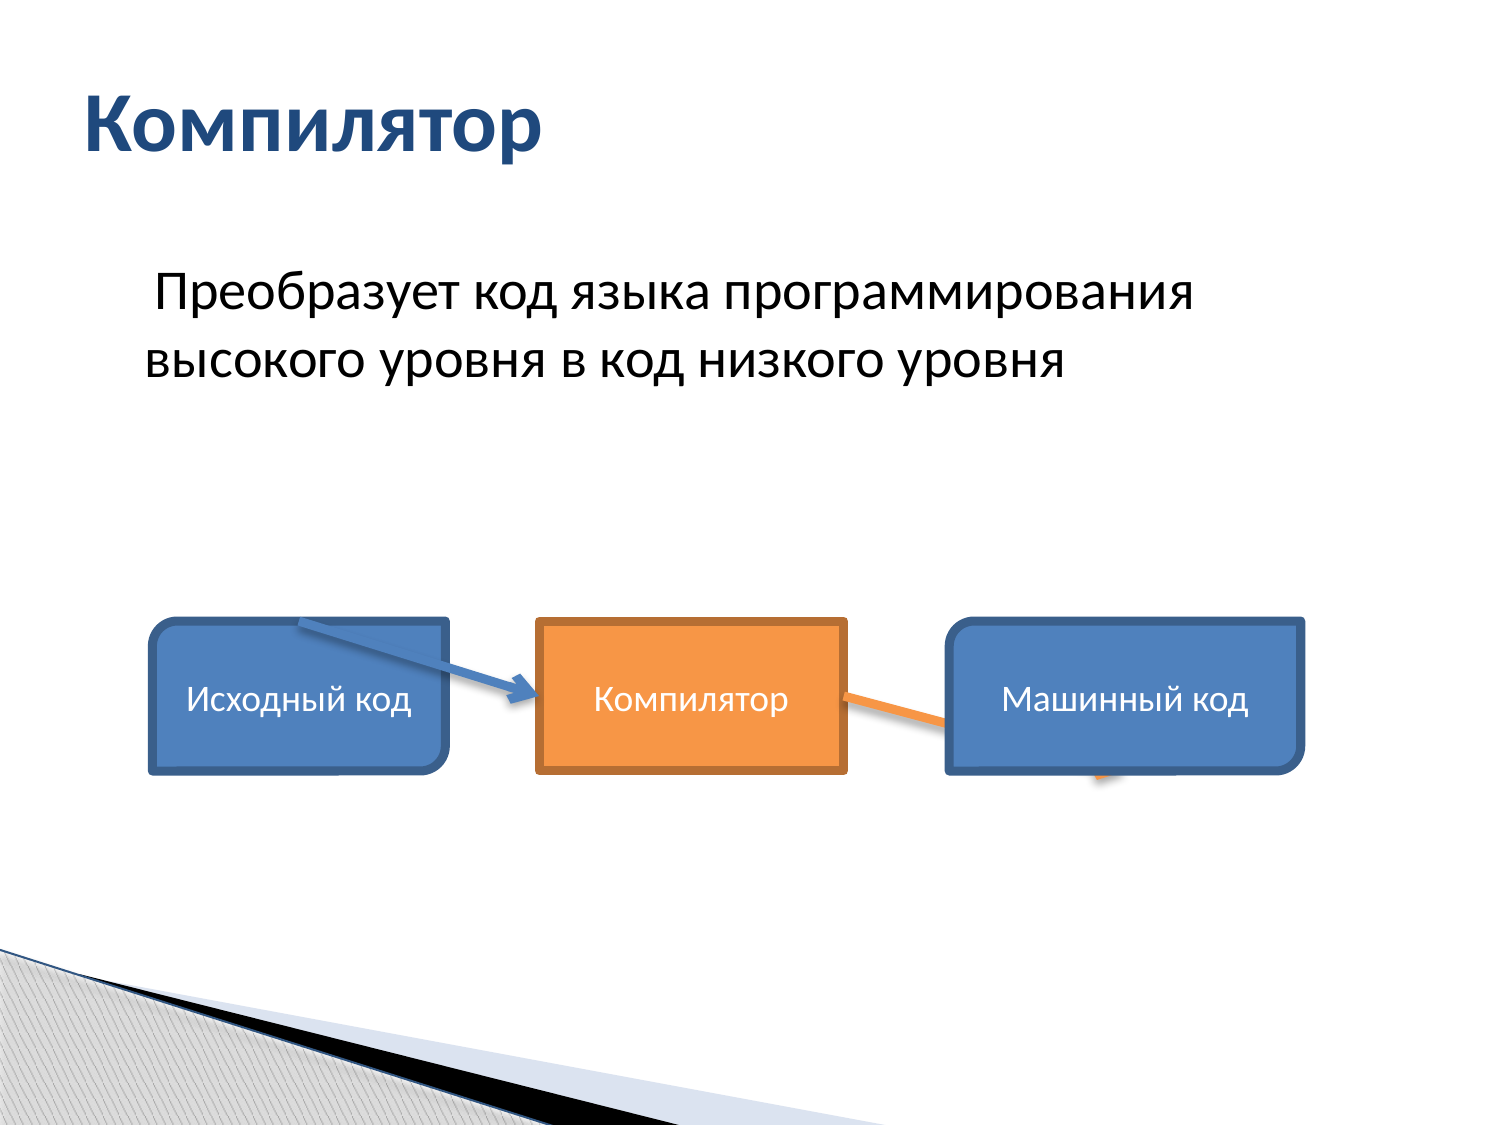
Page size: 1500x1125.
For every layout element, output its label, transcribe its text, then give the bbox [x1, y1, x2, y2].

title Компилятор [70, 23, 1421, 211]
text_box Машинный код [944, 616, 1306, 776]
list Преобразует код языка программирования высокого уровня в код низкого уровня [70, 246, 1421, 701]
text_box Компилятор [535, 617, 848, 775]
text_box Исходный код [147, 616, 450, 776]
